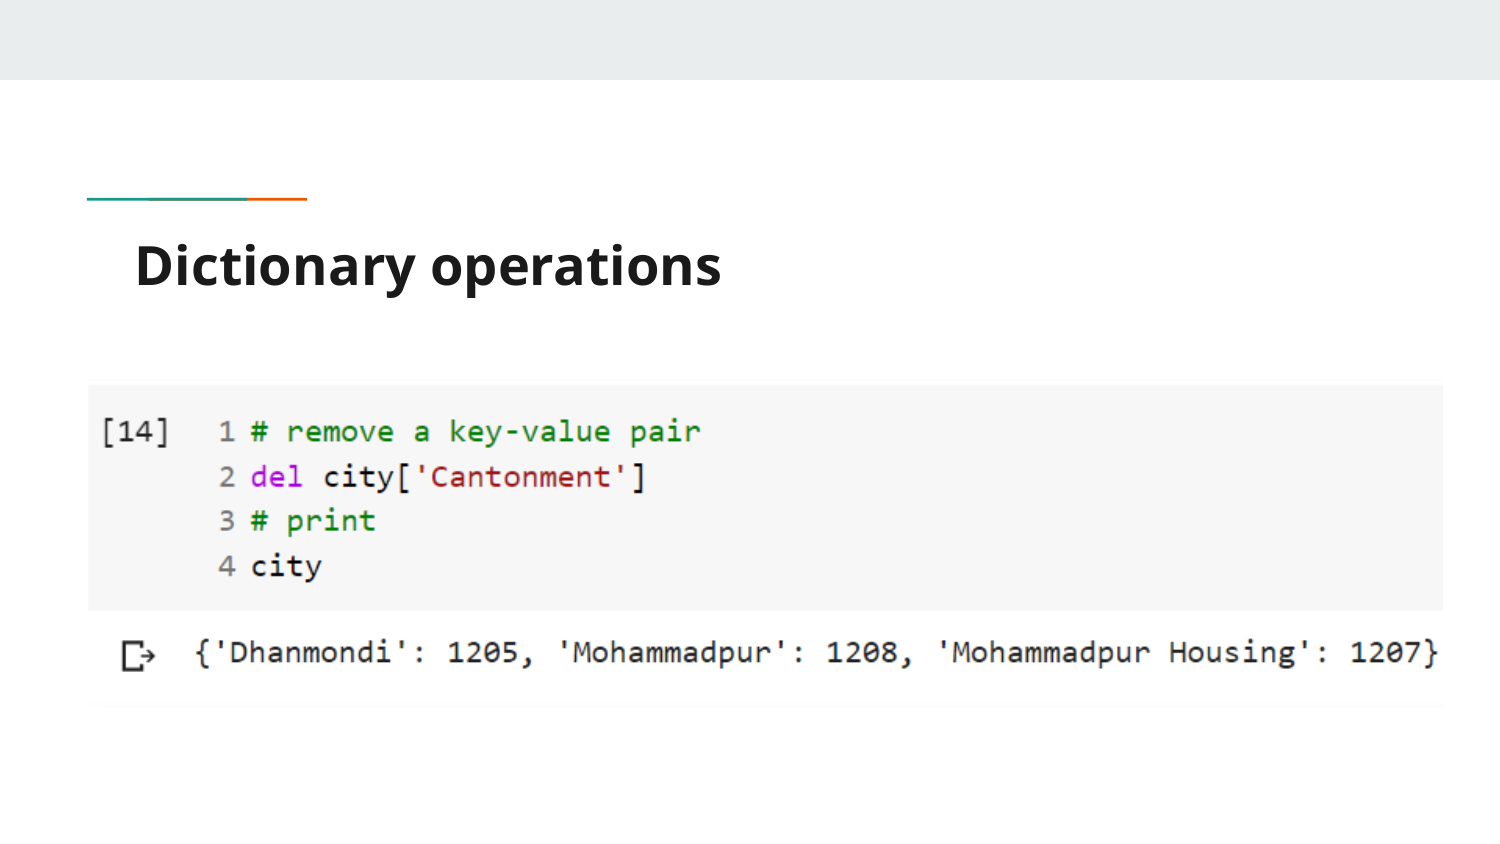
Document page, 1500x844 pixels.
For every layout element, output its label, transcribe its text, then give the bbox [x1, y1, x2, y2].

title Dictionary operations [119, 216, 1381, 305]
picture [87, 378, 1443, 708]
